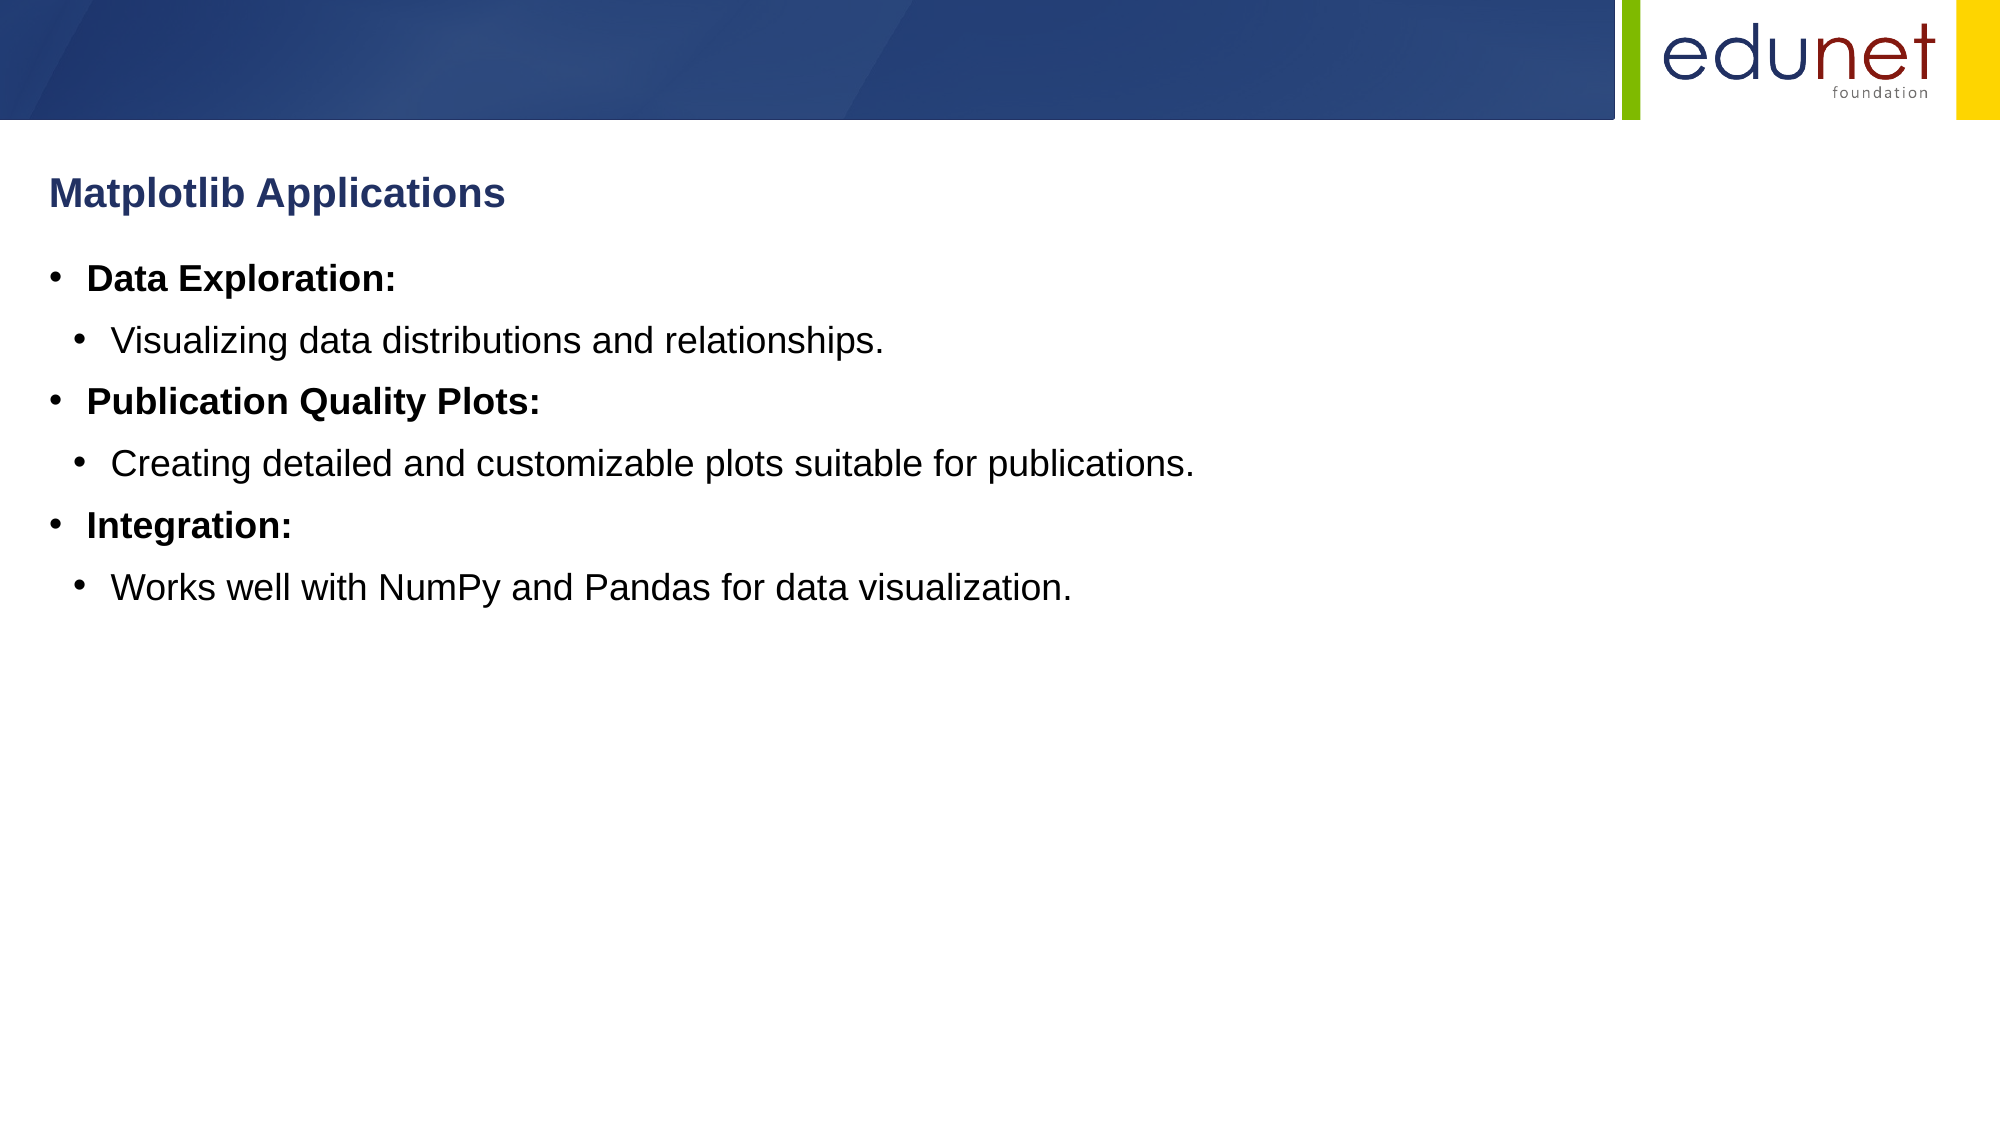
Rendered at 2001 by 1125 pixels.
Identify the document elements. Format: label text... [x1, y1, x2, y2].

title Matplotlib Applications [28, 145, 1326, 219]
picture [1652, 12, 1948, 108]
text_box Data Exploration: Visualizing data distributions and relationships. Publication Quality Plots: Creating detailed and customizable plots suitable for publications. Integration: Works well with NumPy and Pandas for data visualization. [34, 246, 1887, 615]
